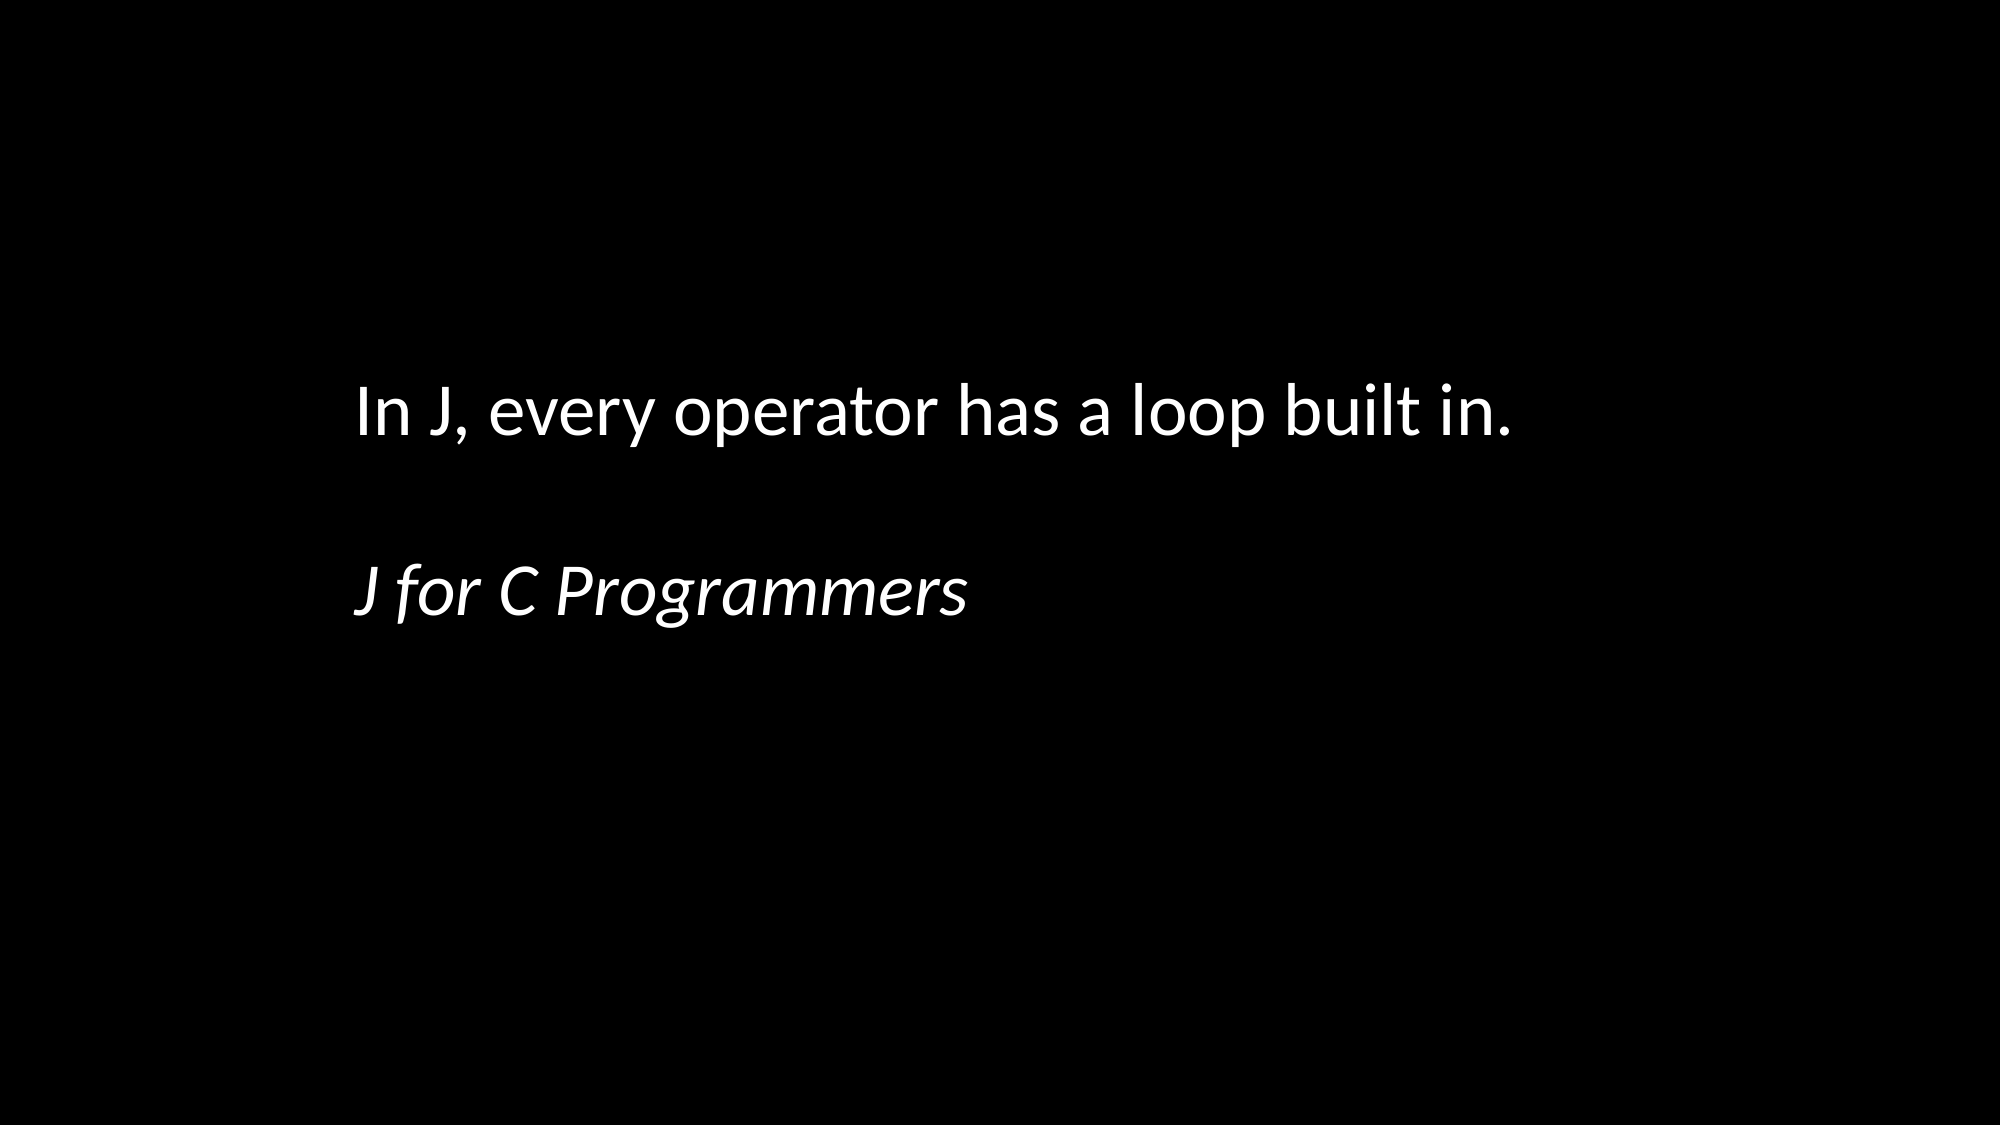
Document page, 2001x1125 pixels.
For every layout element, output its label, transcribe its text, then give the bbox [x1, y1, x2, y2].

text_box In J, every operator has a loop built in. J for C Programmers [339, 353, 1848, 638]
